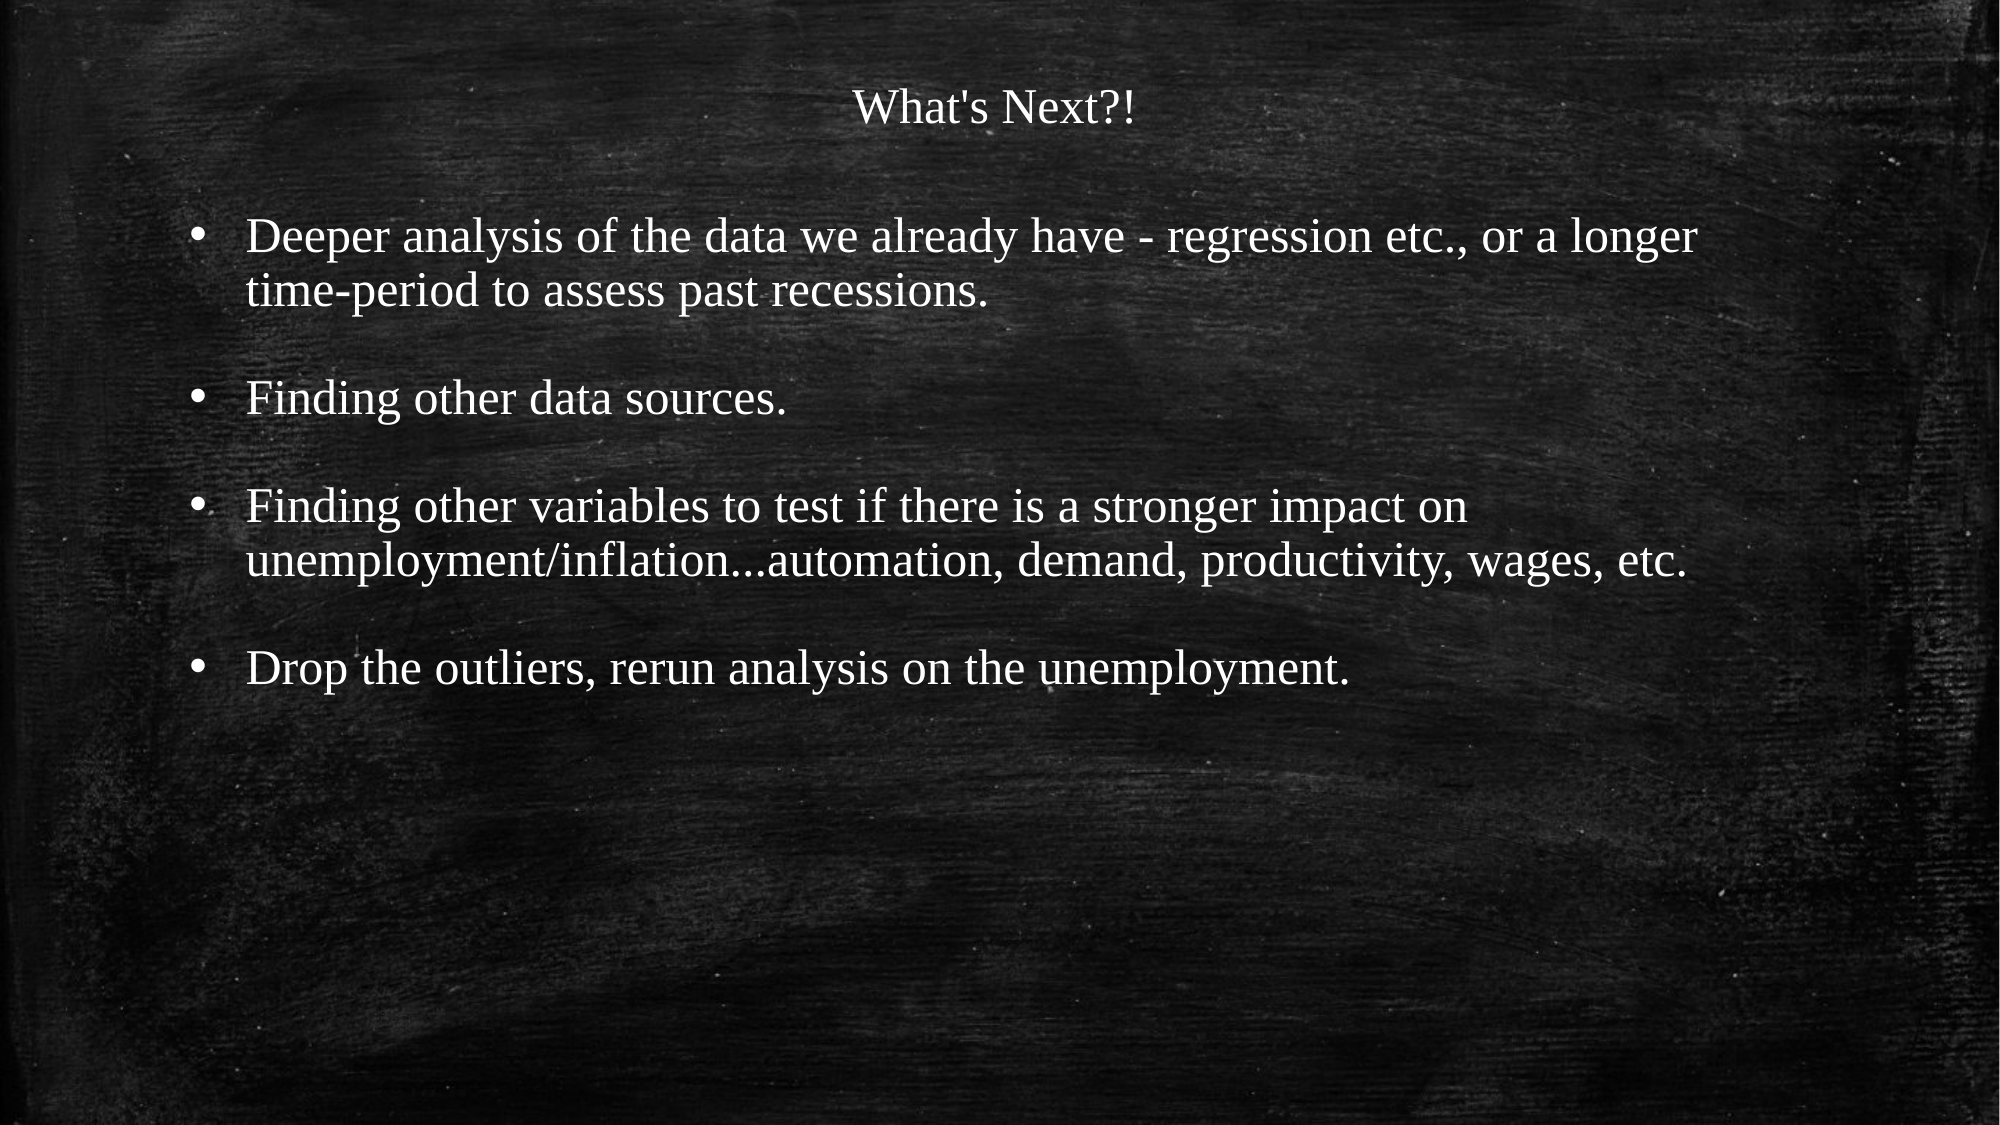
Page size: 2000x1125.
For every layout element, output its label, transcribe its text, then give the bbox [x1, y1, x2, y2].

text_box What's Next?! [65, 72, 1924, 142]
text_box Deeper analysis of the data we already have - regression etc., or a longer time-period to assess past recessions. Finding other data sources. Finding other variables to test if there is a stronger impact on unemployment/inflation...automation, demand, productivity, wages, etc. Drop the outliers, rerun analysis on the unemployment. [174, 201, 1826, 703]
